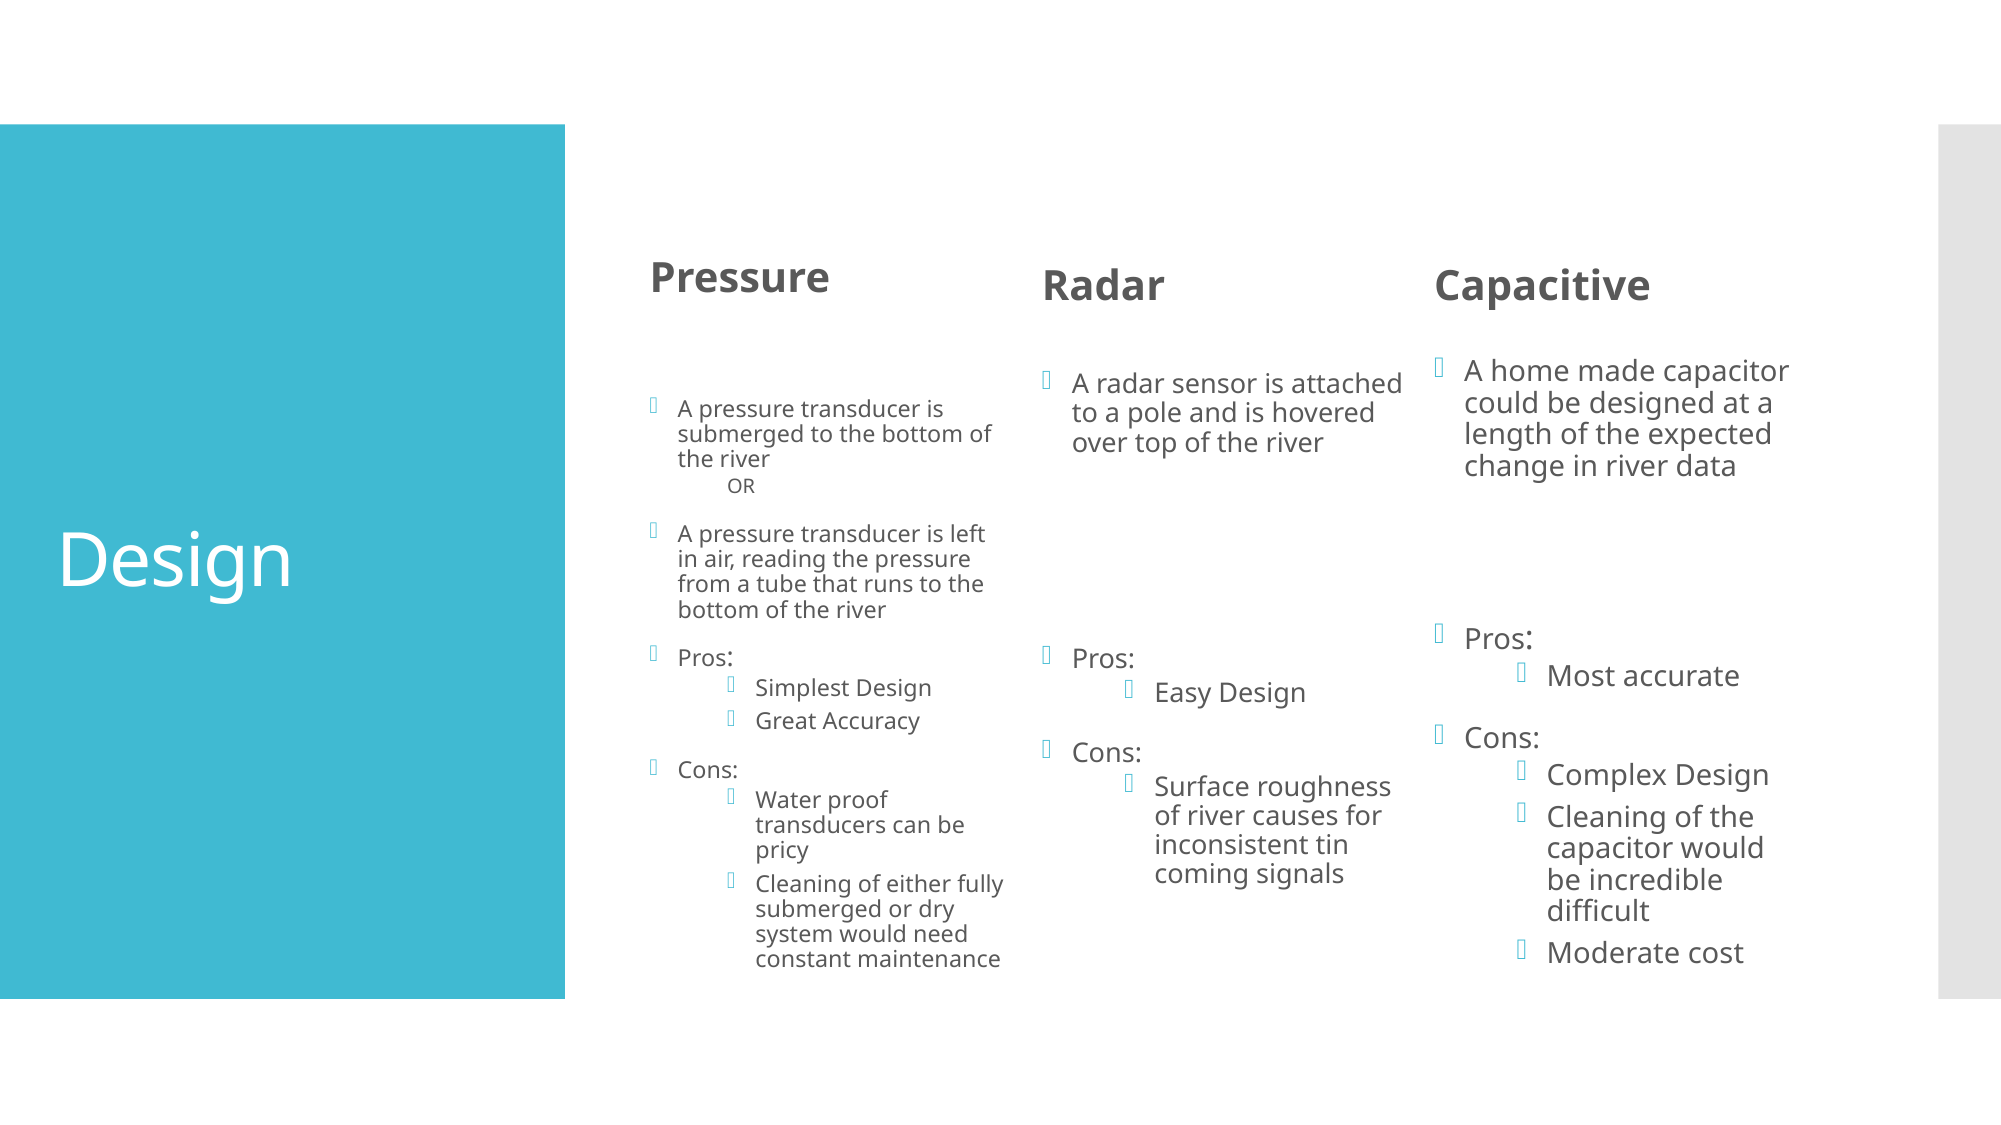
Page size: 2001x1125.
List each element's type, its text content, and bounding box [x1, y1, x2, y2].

list Radar [1026, 184, 1419, 317]
list Pressure [634, 176, 1027, 309]
title Design [41, 184, 525, 940]
list Capacitive [1419, 184, 1812, 317]
list A pressure transducer is submerged to the bottom of the river OR A pressure transducer is left in air, reading the pressure from a tube that runs to the bottom of the river Pros: Simplest Design Great Accuracy Cons: Water proof transducers can be pricy Cleaning of either fully submerged or dry system would need constant maintenance [634, 324, 1027, 985]
list A radar sensor is attached to a pole and is hovered over top of the river Pros: Easy Design Cons: Surface roughness of river causes for inconsistent tin coming signals [1026, 333, 1419, 994]
list A home made capacitor could be designed at a length of the expected change in river data Pros: Most accurate Cons: Complex Design Cleaning of the capacitor would be incredible difficult Moderate cost [1419, 333, 1812, 994]
